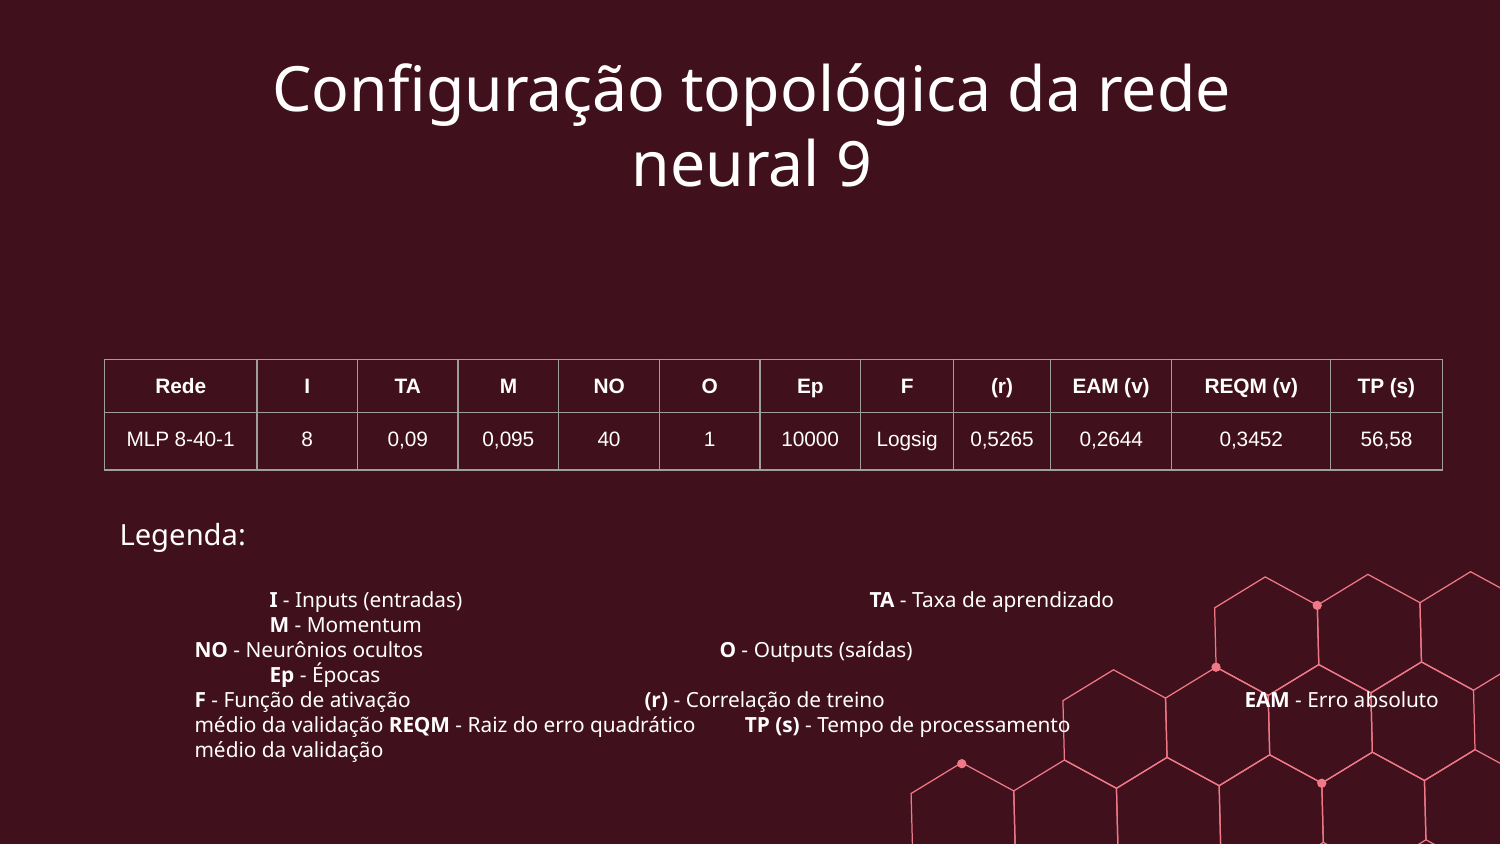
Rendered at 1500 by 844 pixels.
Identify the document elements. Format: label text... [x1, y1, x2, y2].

table_cell 0,09 [358, 413, 457, 469]
table_header TA [358, 360, 457, 412]
table_cell 1 [660, 413, 759, 469]
table_header Rede [105, 360, 256, 412]
table_header NO [559, 360, 659, 412]
table_cell 10000 [761, 413, 860, 469]
text_box Legenda: I - Inputs (entradas) TA - Taxa de aprendizado M - Momentum NO - Neurônios ocultos O - Outputs (saídas) Ep - Épocas F - Função de ativação (r) - Correlação de treino EAM - Erro absoluto médio da validação REQM - Raiz do erro quadrático TP (s) - Tempo de processamento médio da validação [104, 501, 1472, 777]
table_header Ep [761, 360, 860, 412]
table_header M [459, 360, 558, 412]
table_header O [660, 360, 759, 412]
table_cell 0,095 [459, 413, 558, 469]
table_header TP (s) [1331, 360, 1442, 412]
table_header EAM (v) [1051, 360, 1171, 412]
table_cell 8 [258, 413, 357, 469]
table_cell 0,2644 [1051, 413, 1171, 469]
table_header F [861, 360, 953, 412]
table_header (r) [954, 360, 1050, 412]
title Configuração topológica da rede neural 9 [229, 33, 1276, 213]
table_cell 40 [559, 413, 659, 469]
table_header I [258, 360, 357, 412]
table_cell 0,5265 [954, 413, 1050, 469]
table_cell MLP 8-40-1 [105, 413, 256, 469]
table_cell 56,58 [1331, 413, 1442, 469]
table_cell Logsig [861, 413, 953, 469]
table_header REQM (v) [1172, 360, 1330, 412]
table_cell 0,3452 [1172, 413, 1330, 469]
